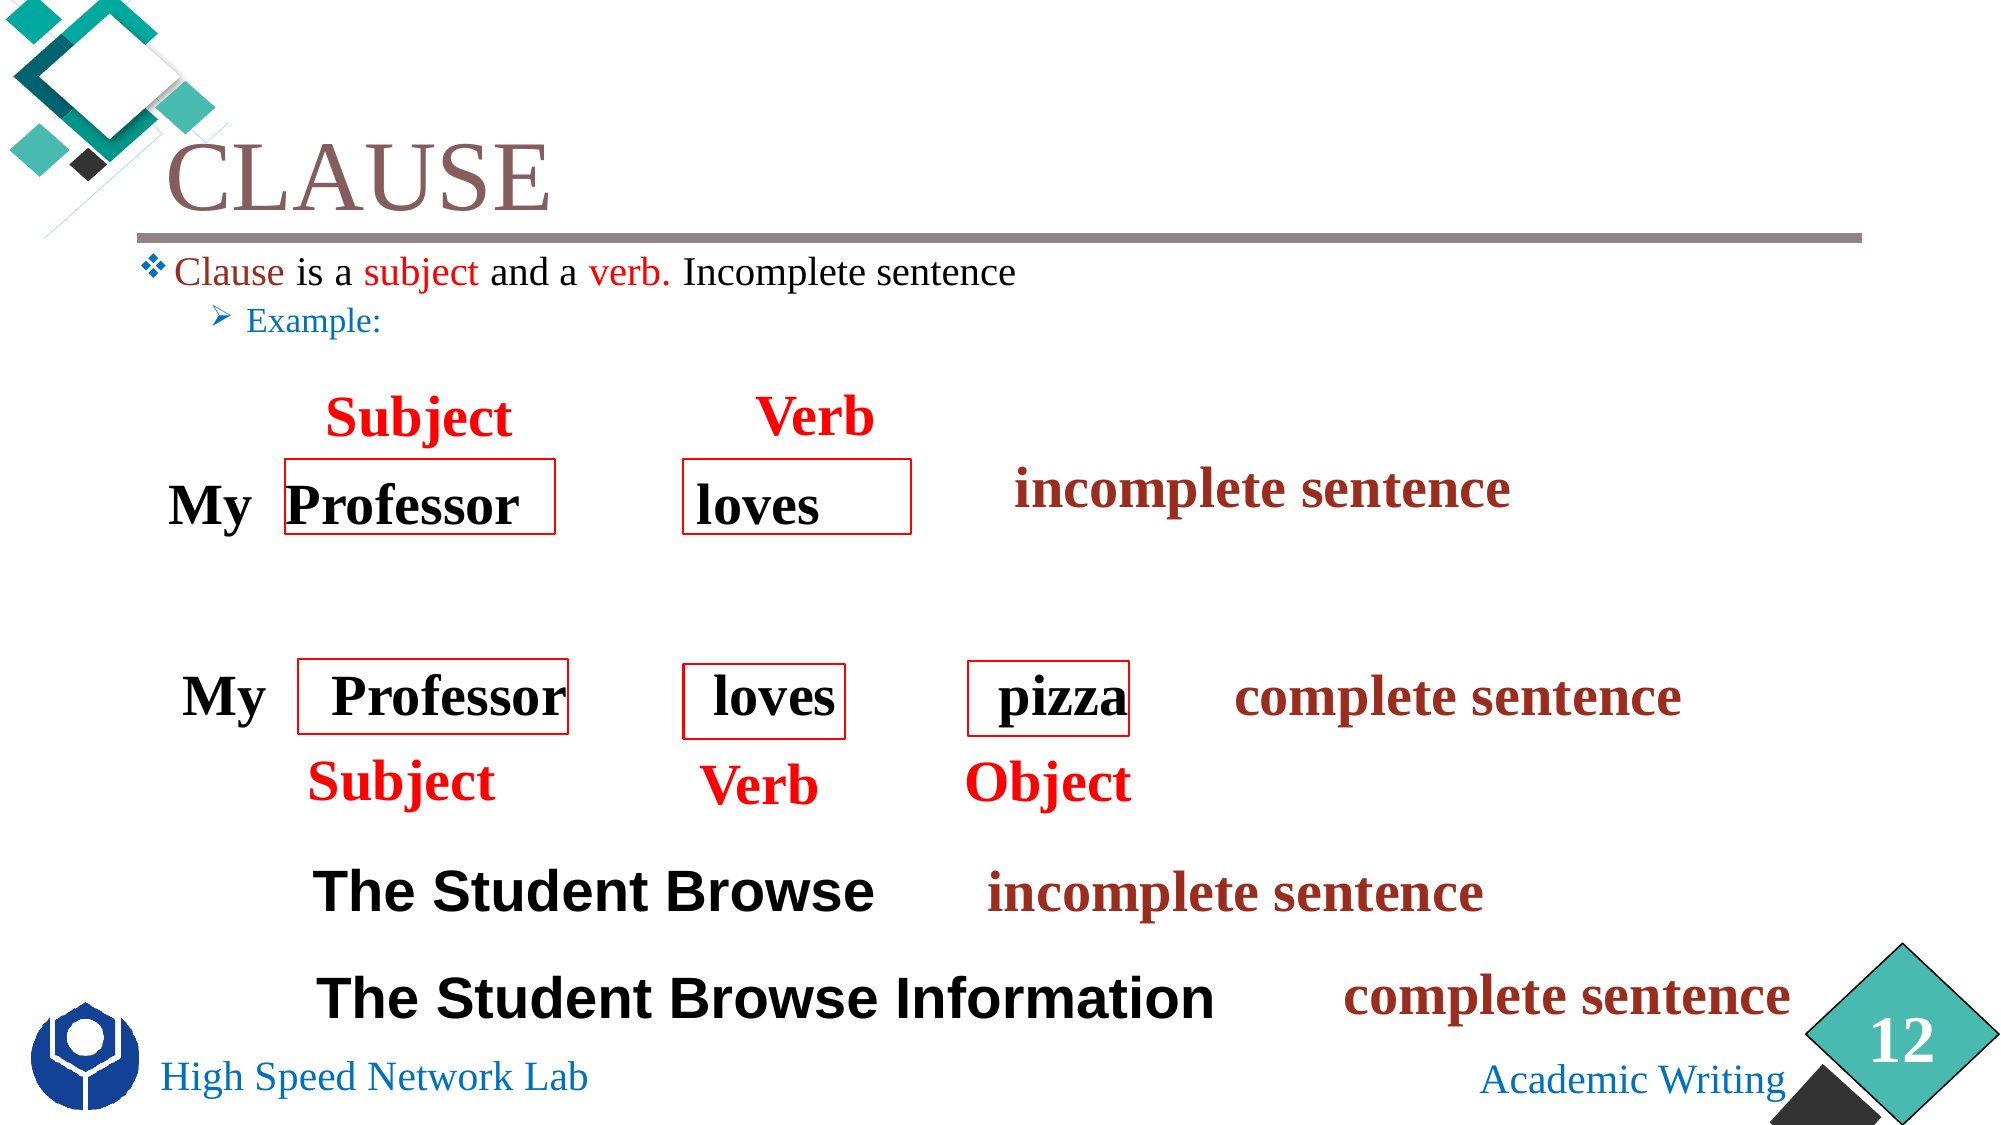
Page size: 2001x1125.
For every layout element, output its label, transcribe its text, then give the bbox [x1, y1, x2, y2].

text_box My Professor loves [94, 458, 895, 544]
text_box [298, 851, 1498, 928]
picture [31, 1002, 139, 1110]
list Clause is a subject and a verb. Incomplete sentence Example: [123, 243, 1824, 349]
text_box [284, 458, 556, 535]
title Clause [150, 83, 1850, 272]
text_box Verb [740, 369, 891, 455]
text_box [682, 458, 912, 535]
text_box incomplete sentence [1000, 442, 1527, 527]
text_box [155, 650, 1701, 825]
text_box Subject [311, 370, 529, 455]
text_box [301, 949, 1809, 1039]
